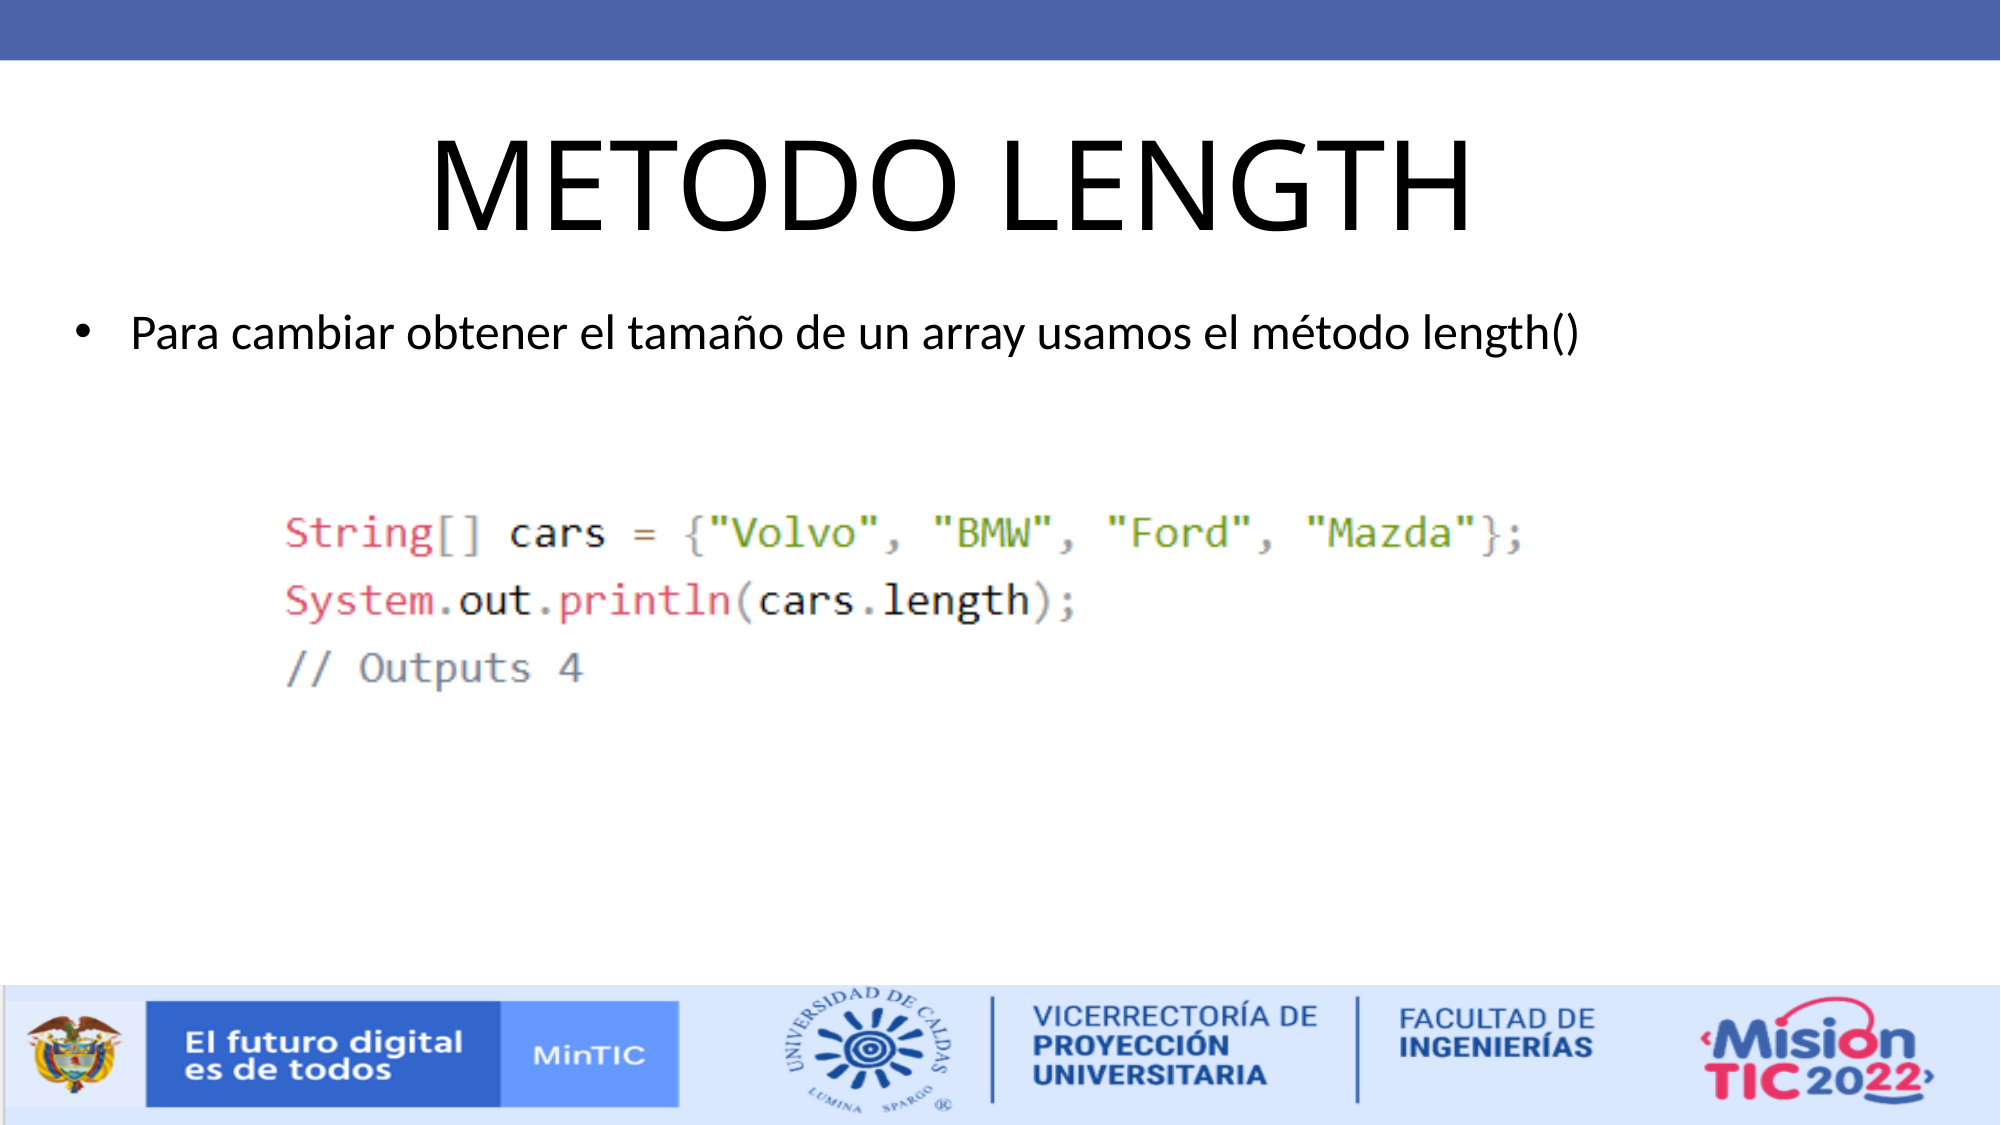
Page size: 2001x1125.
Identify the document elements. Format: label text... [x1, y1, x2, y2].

picture [264, 480, 1561, 731]
title METODO LENGTH [238, 62, 1667, 266]
text_box [0, 0, 2000, 62]
picture [0, 985, 2000, 1125]
subtitle Para cambiar obtener el tamaño de un array usamos el método length() [59, 299, 1787, 925]
